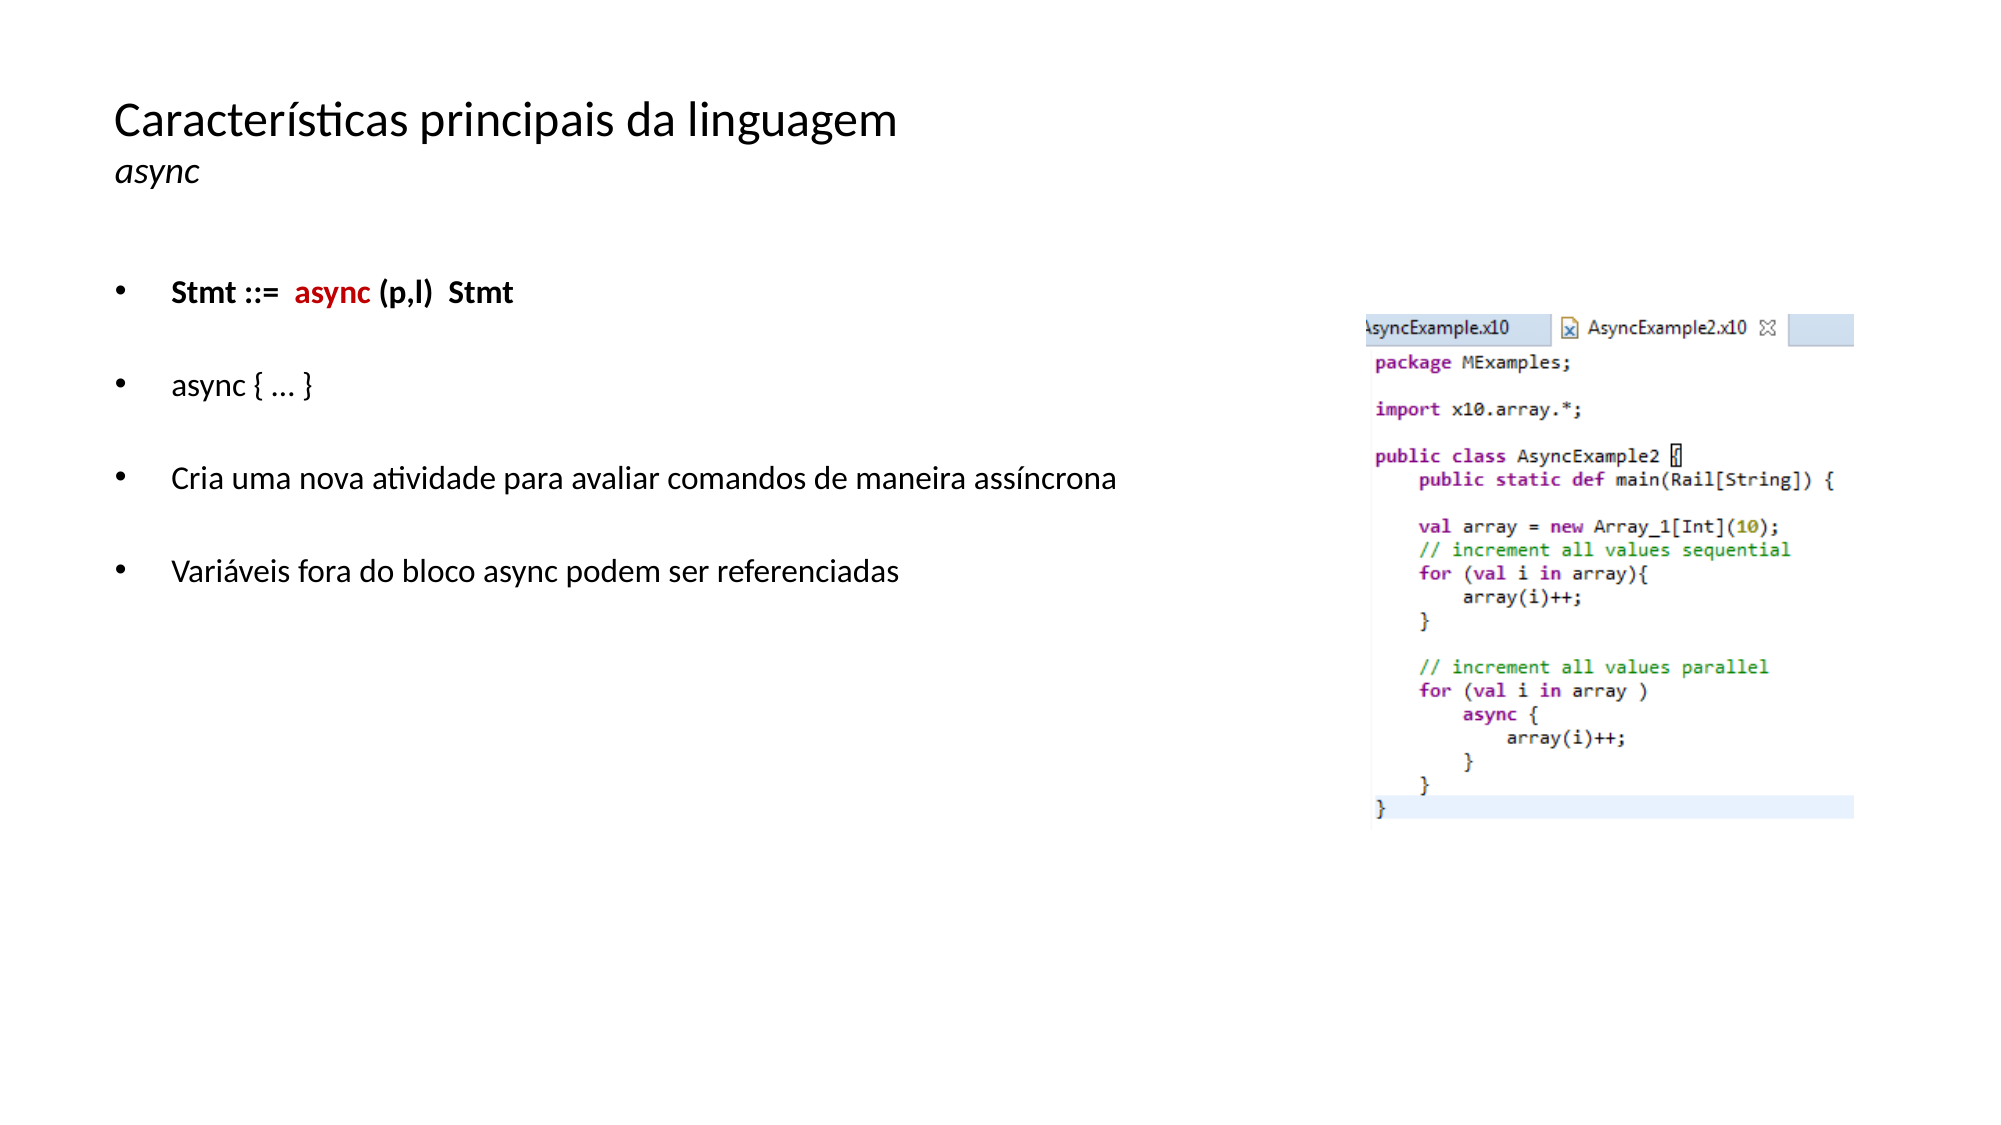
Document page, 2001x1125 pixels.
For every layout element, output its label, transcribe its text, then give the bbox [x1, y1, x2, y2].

picture [1365, 314, 1854, 831]
title Características principais da linguagem async [99, 45, 1900, 233]
list Stmt ::= async (p,l) Stmt async { … } Cria uma nova atividade para avaliar comandos de maneira assíncrona Variáveis fora do bloco async podem ser referenciadas [99, 262, 1900, 1005]
